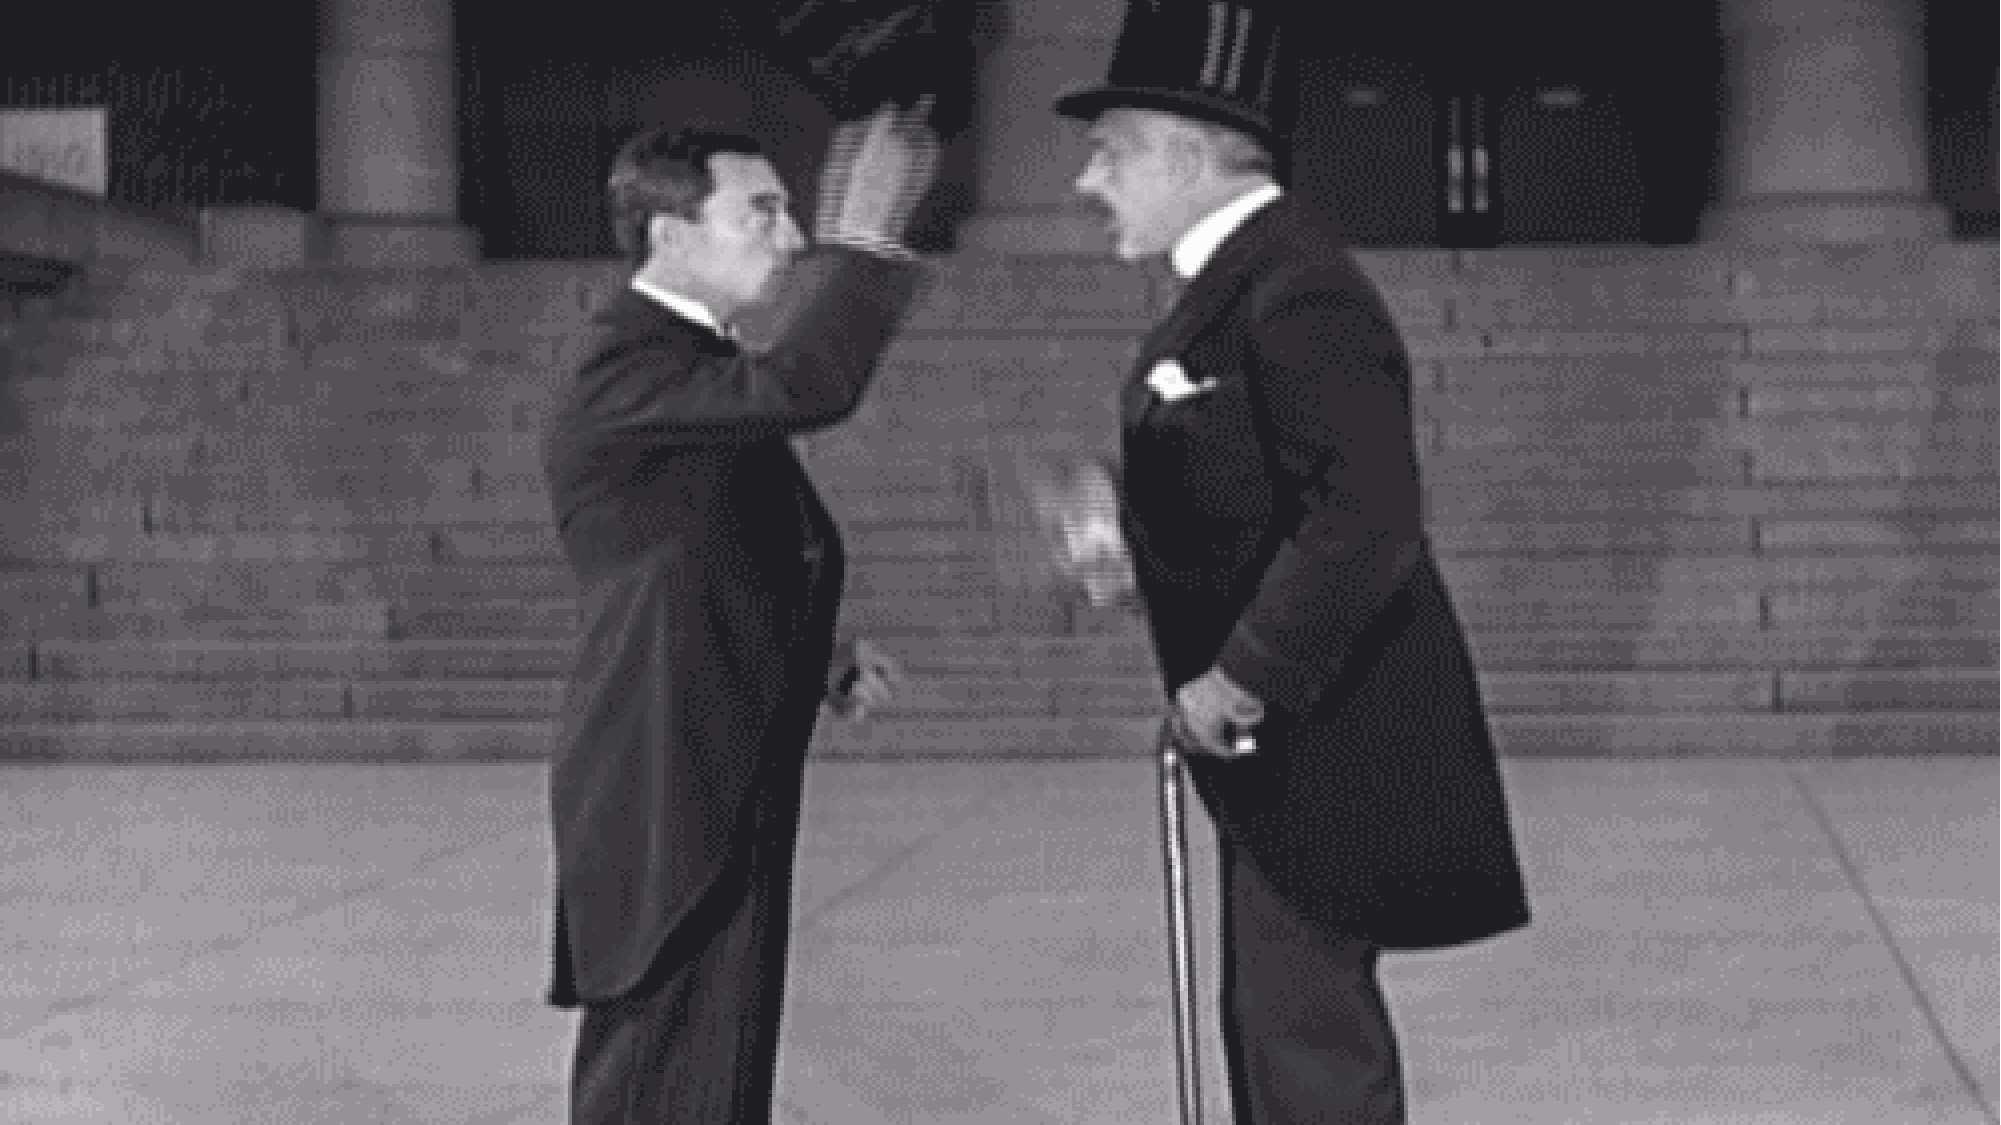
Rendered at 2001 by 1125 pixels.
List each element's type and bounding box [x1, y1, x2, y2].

list [0, 0, 2000, 1125]
